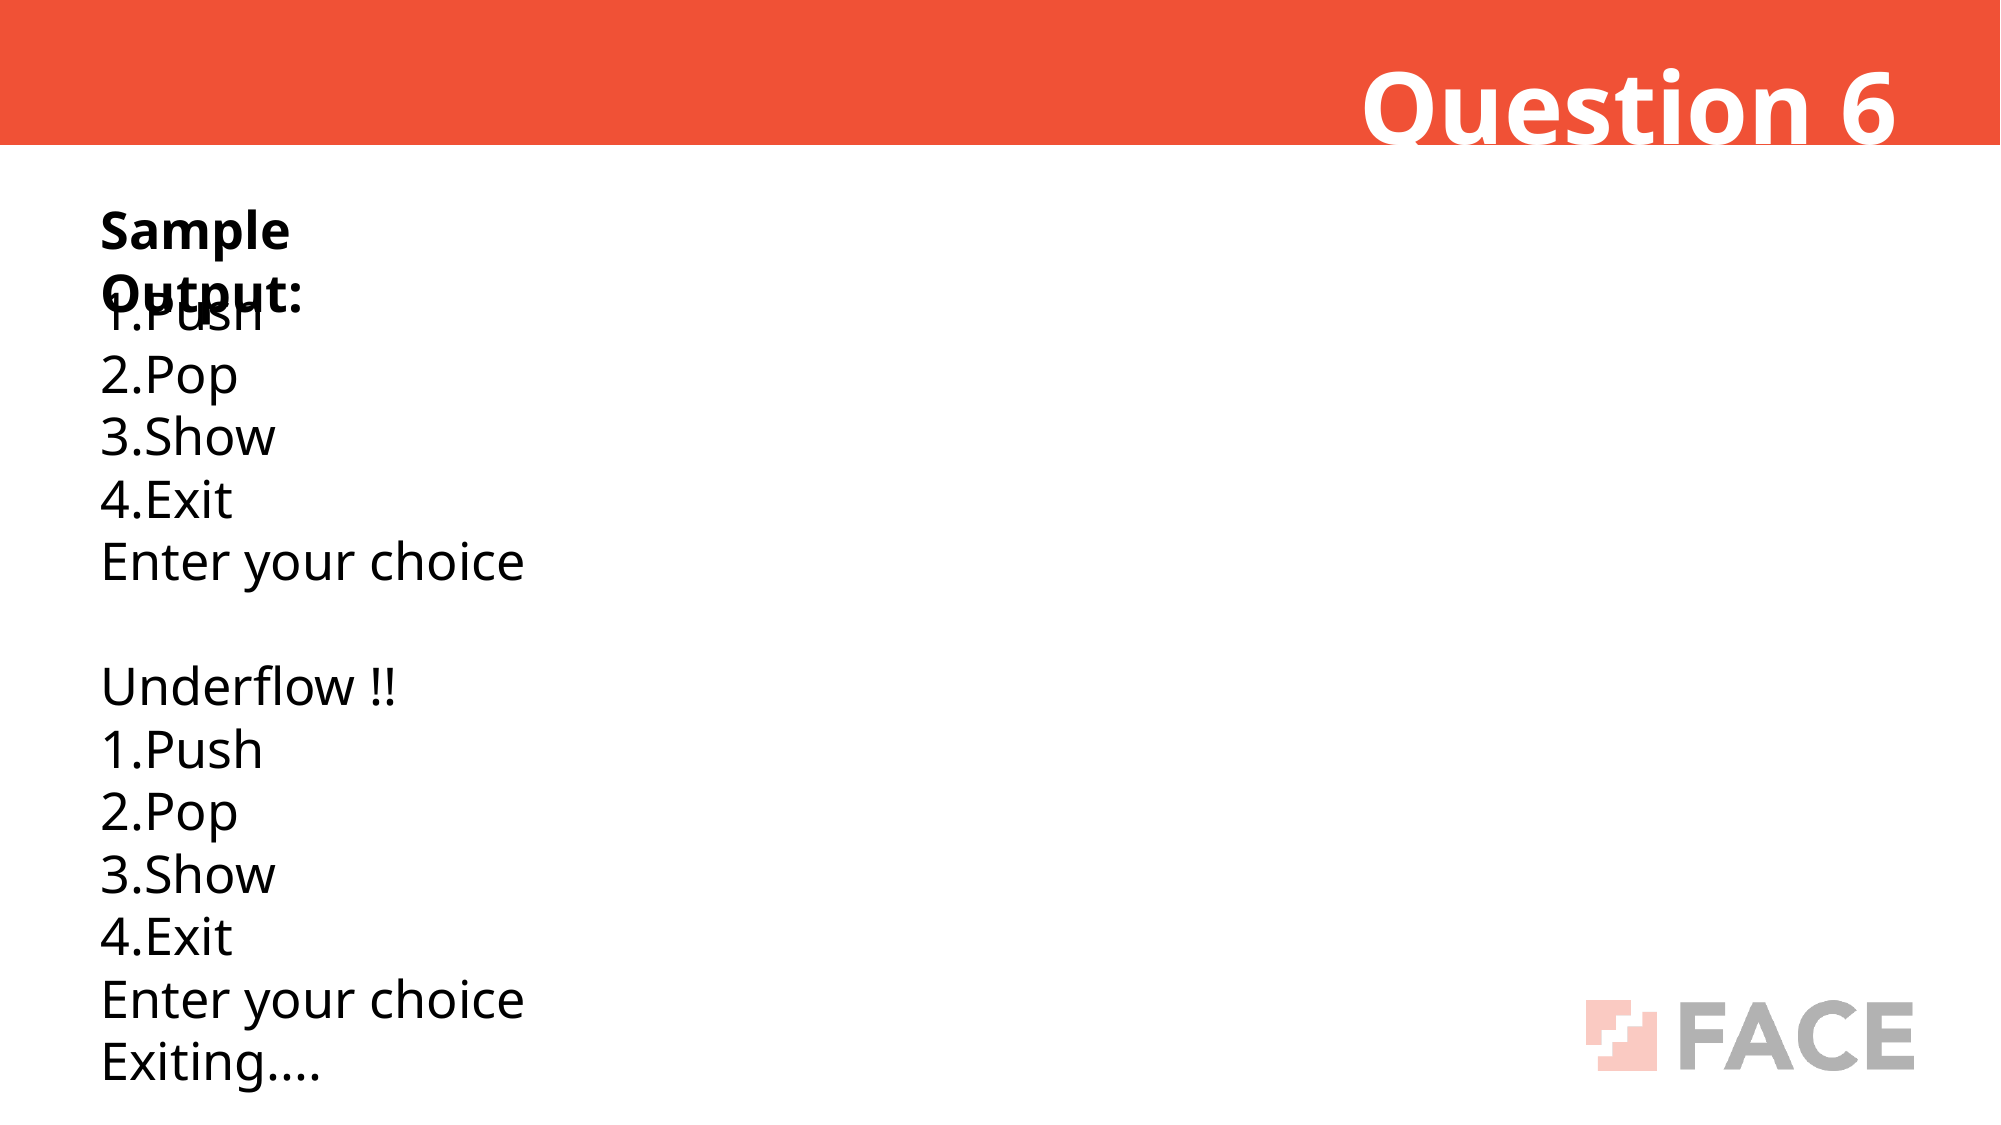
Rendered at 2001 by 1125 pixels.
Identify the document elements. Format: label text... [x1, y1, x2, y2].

text_box [0, 0, 2000, 147]
text_box 1.Push 2.Pop 3.Show 4.Exit Enter your choice Underflow !! 1.Push 2.Pop 3.Show 4.Exit Enter your choice Exiting.... [85, 271, 913, 1099]
text_box Question 6 [638, 37, 1914, 173]
picture [1586, 1000, 1914, 1072]
text_box Sample Output: [85, 190, 503, 271]
